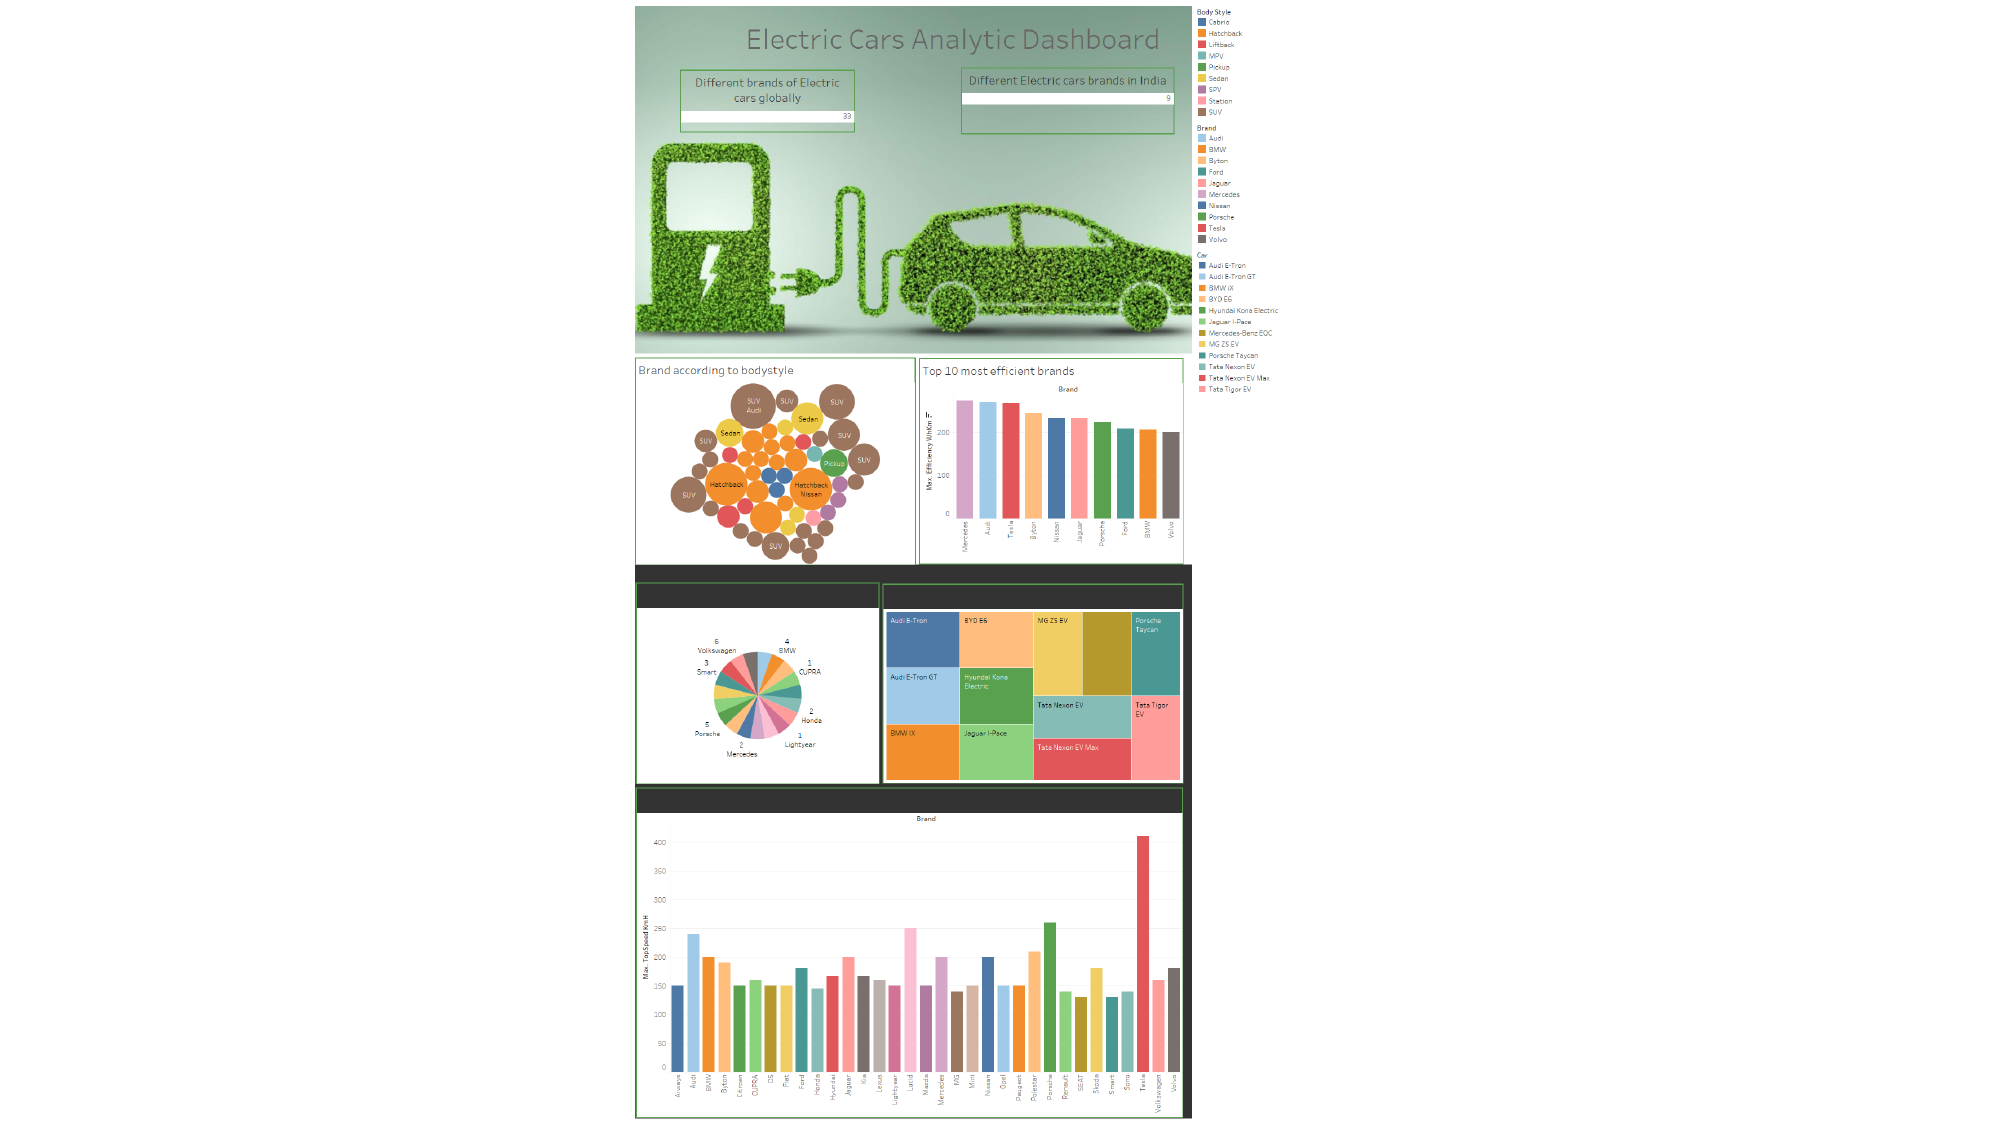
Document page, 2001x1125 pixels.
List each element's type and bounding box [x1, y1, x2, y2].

picture [628, 0, 1372, 1125]
